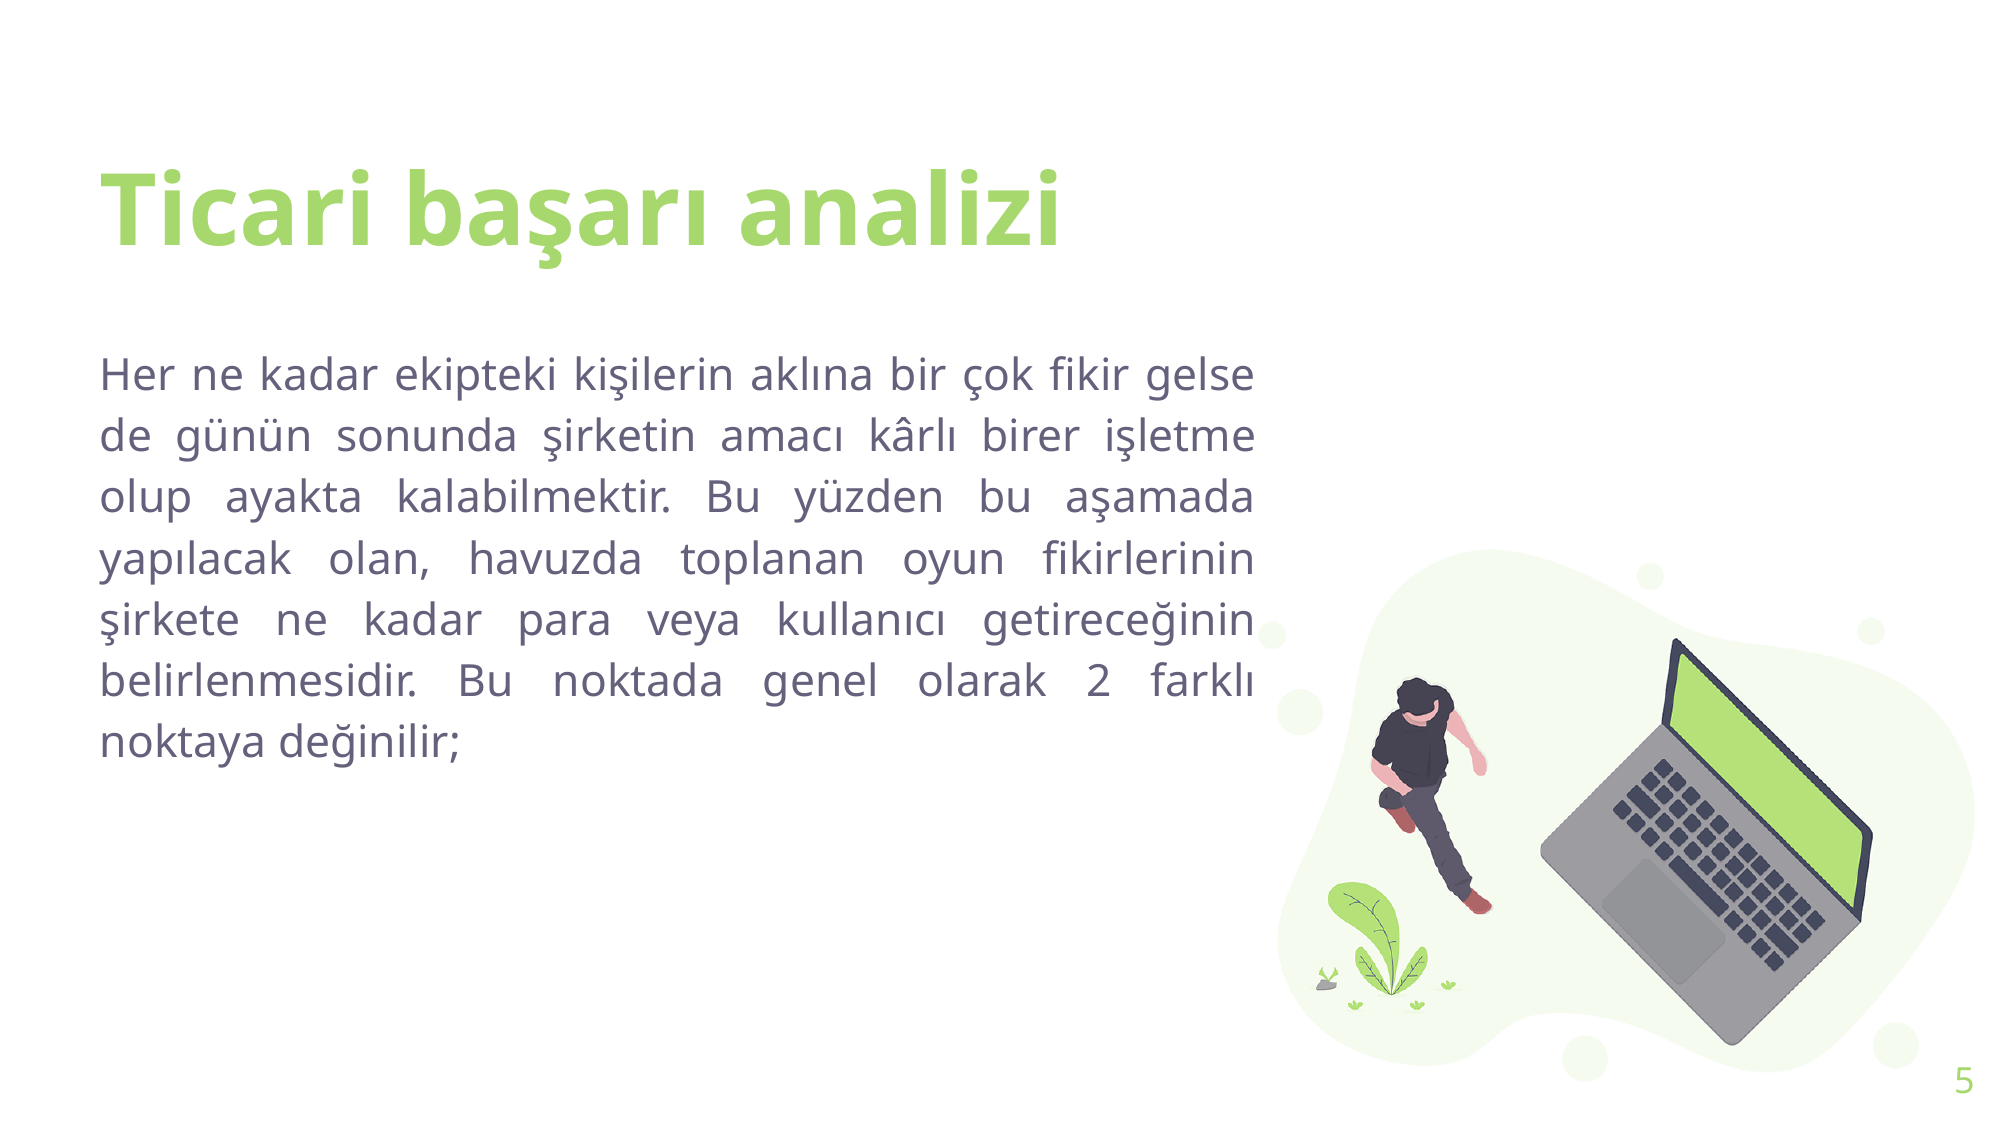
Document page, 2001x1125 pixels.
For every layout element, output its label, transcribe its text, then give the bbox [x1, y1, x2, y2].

slide_number 5 [1854, 1088, 1975, 1125]
title Ticari başarı analizi [99, 78, 1620, 266]
list Her ne kadar ekipteki kişilerin aklına bir çok fikir gelse de günün sonunda şirketin amacı kârlı birer işletme olup ayakta kalabilmektir. Bu yüzden bu aşamada yapılacak olan, havuzda toplanan oyun fikirlerinin şirkete ne kadar para veya kullanıcı getireceğinin belirlenmesidir. Bu noktada genel olarak 2 farklı noktaya değinilir; [99, 337, 1258, 1012]
picture [1257, 549, 1976, 1083]
